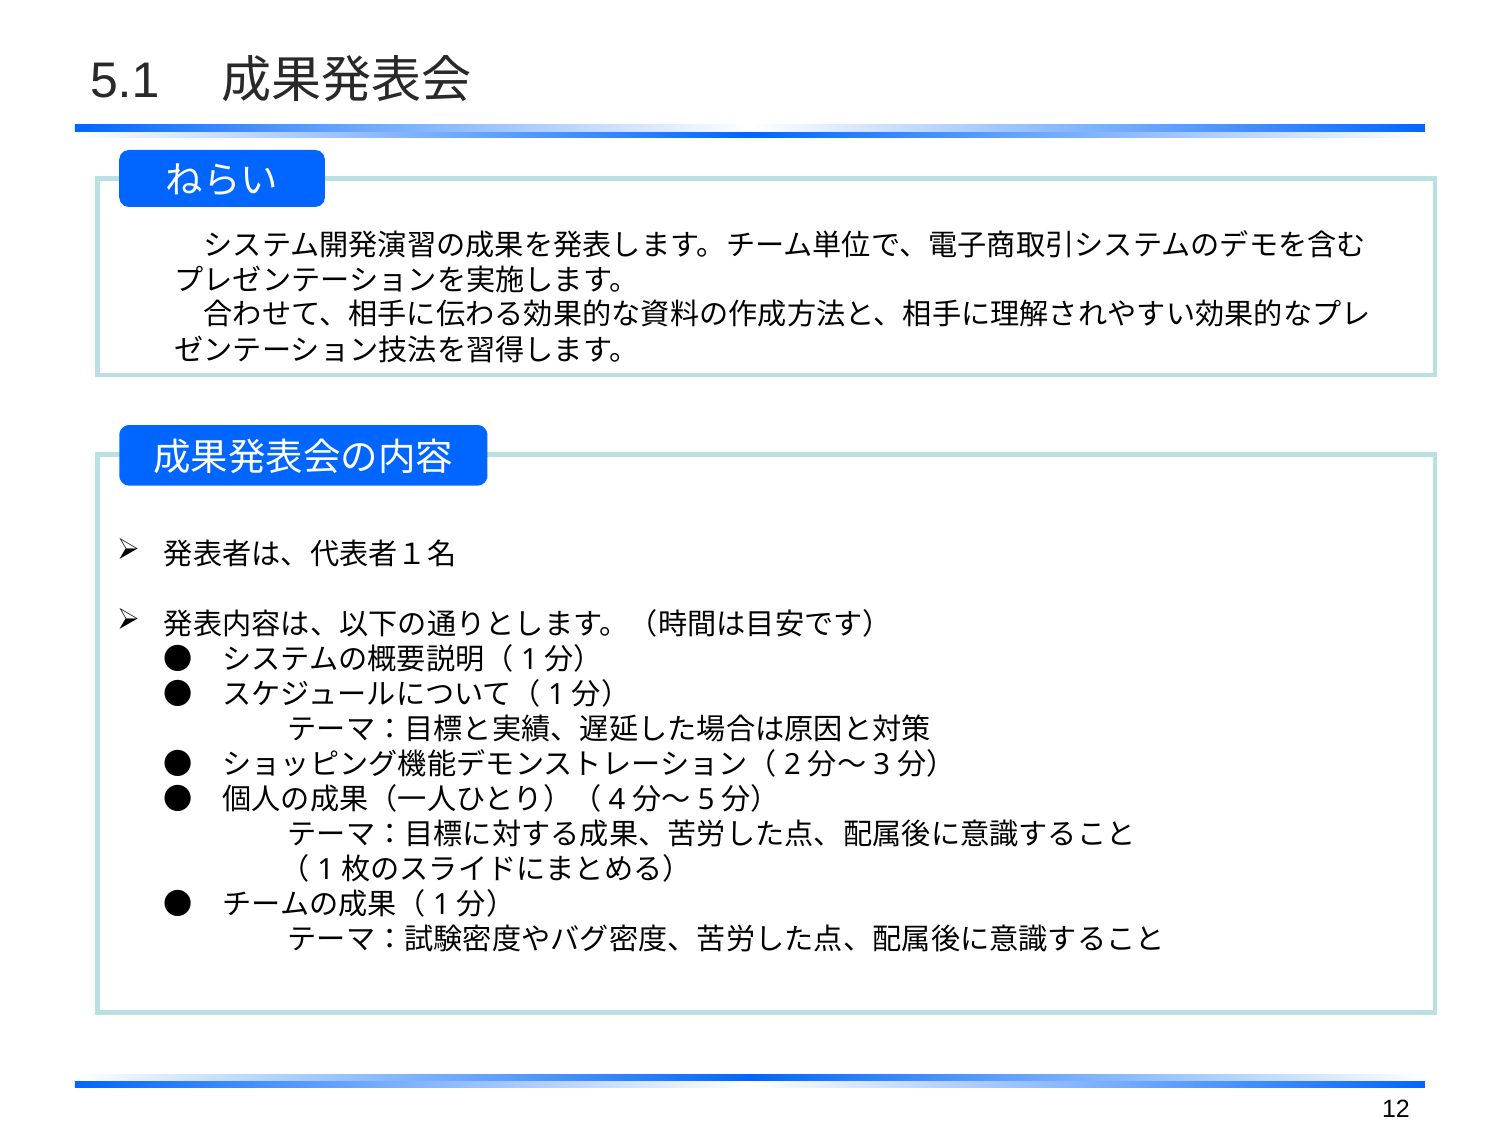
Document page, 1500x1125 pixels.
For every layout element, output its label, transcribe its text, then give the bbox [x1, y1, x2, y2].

title 5.1 成果発表会 [75, 24, 1425, 130]
text_box ねらい [119, 149, 325, 207]
text_box [97, 454, 1436, 1013]
text_box 発表者は、代表者１名 発表内容は、以下の通りとします。（時間は目安です） ● システムの概要説明（1分） ● スケジュールについて（1分） テーマ：目標と実績、遅延した場合は原因と対策 ● ショッピング機能デモンストレーション（2分～3分） ● 個人の成果（一人ひとり）（4分～5分） テーマ：目標に対する成果、苦労した点、配属後に意識すること （1枚のスライドにまとめる） ● チームの成果（1分） テーマ：試験密度やバグ密度、苦労した点、配属後に意識すること [102, 527, 1425, 998]
text_box [97, 178, 1436, 375]
text_box 成果発表会の内容 [119, 425, 488, 486]
slide_number 11 [1074, 1081, 1425, 1125]
